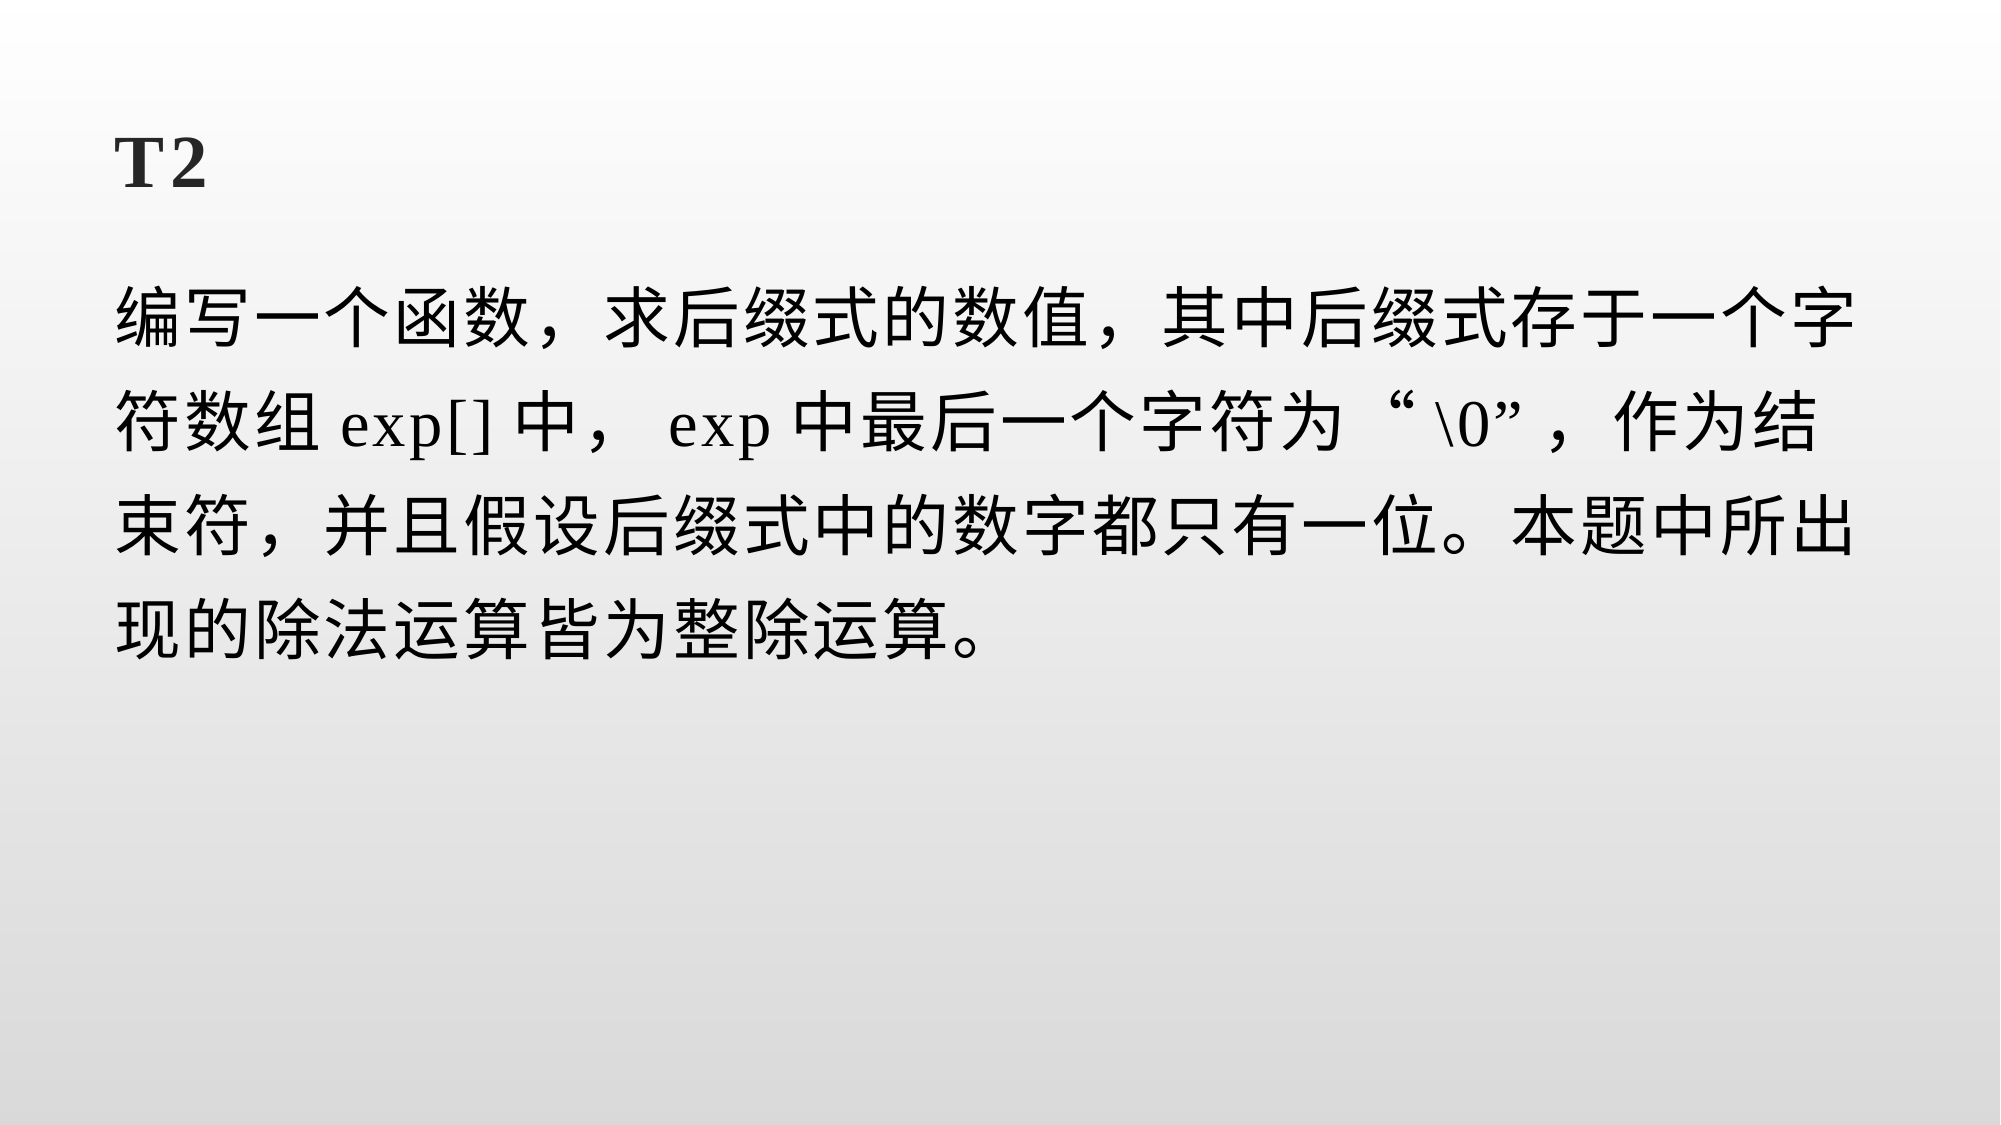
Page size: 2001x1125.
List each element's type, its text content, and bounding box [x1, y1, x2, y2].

list 编写一个函数，求后缀式的数值，其中后缀式存于一个字符数组exp[]中，exp中最后一个字符为“\0”，作为结束符，并且假设后缀式中的数字都只有一位。本题中所出现的除法运算皆为整除运算。 [99, 244, 1900, 1026]
title T2 [99, 99, 1900, 216]
